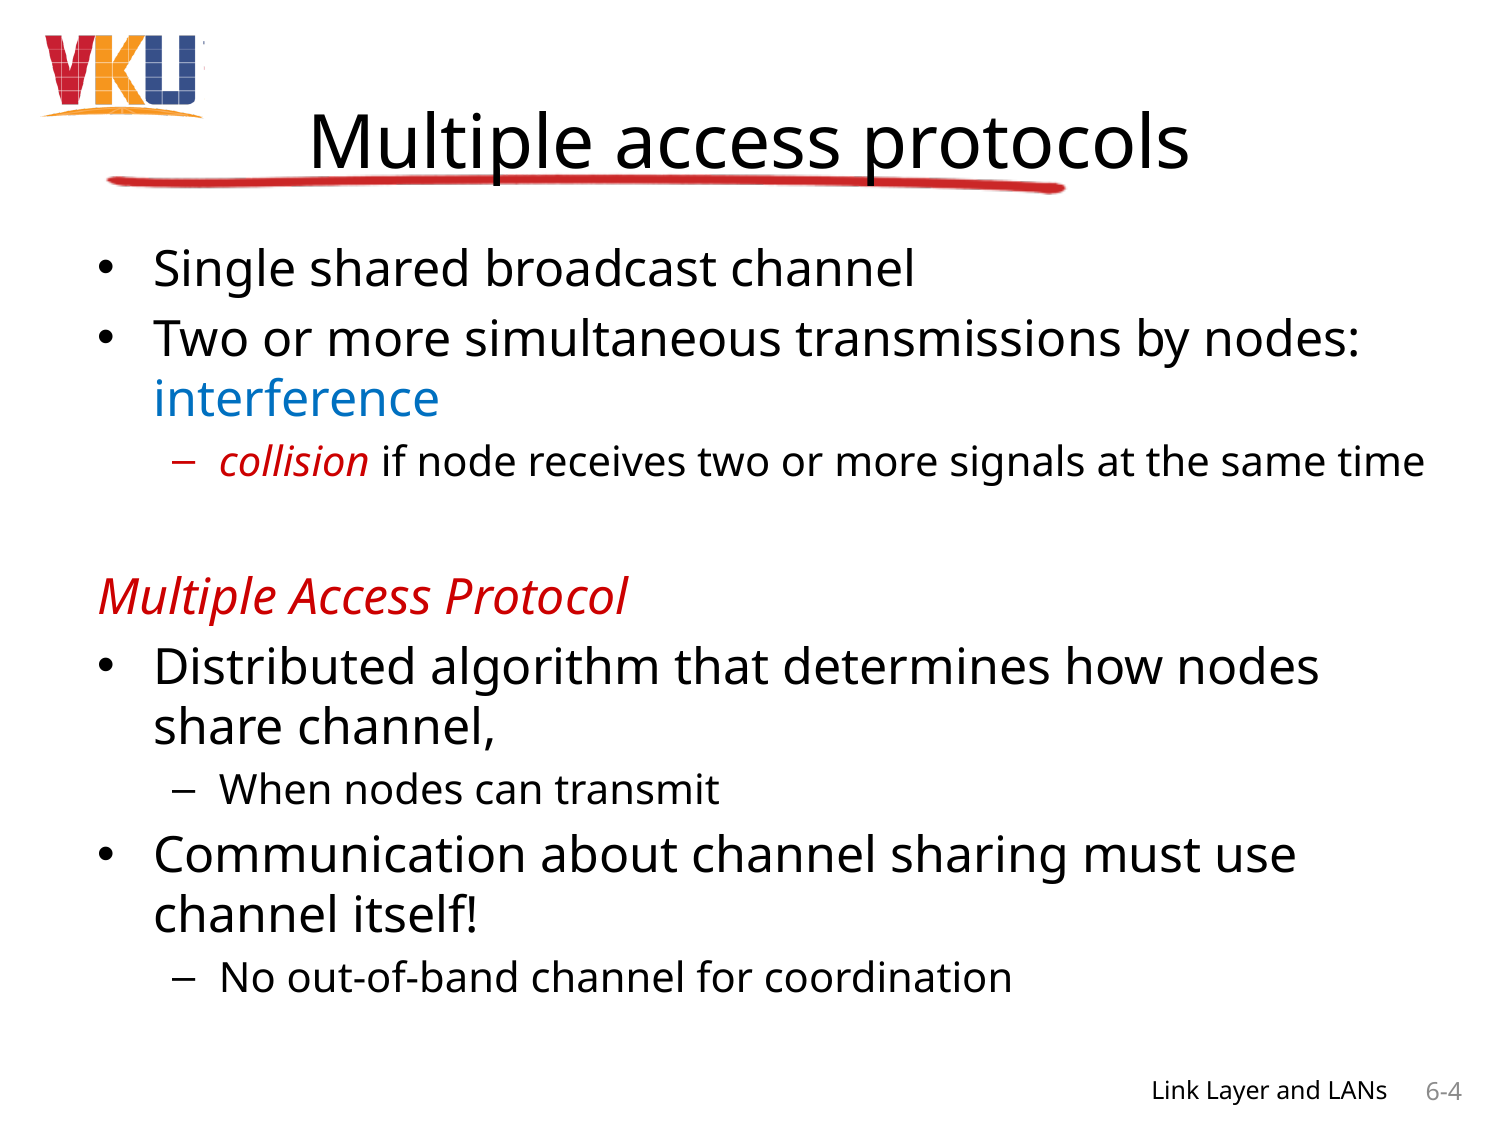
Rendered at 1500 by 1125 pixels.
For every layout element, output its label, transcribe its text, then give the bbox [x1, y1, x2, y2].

list Single shared broadcast channel Two or more simultaneous transmissions by nodes: interference collision if node receives two or more signals at the same time Multiple Access Protocol Distributed algorithm that determines how nodes share channel, When nodes can transmit Communication about channel sharing must use channel itself! No out-of-band channel for coordination [82, 228, 1478, 992]
footer Link Layer and LANs [1045, 1069, 1404, 1110]
picture [101, 170, 1078, 200]
slide_number 6-4 [1387, 1069, 1478, 1115]
title Multiple access protocols [75, 45, 1425, 233]
picture [30, 21, 211, 129]
